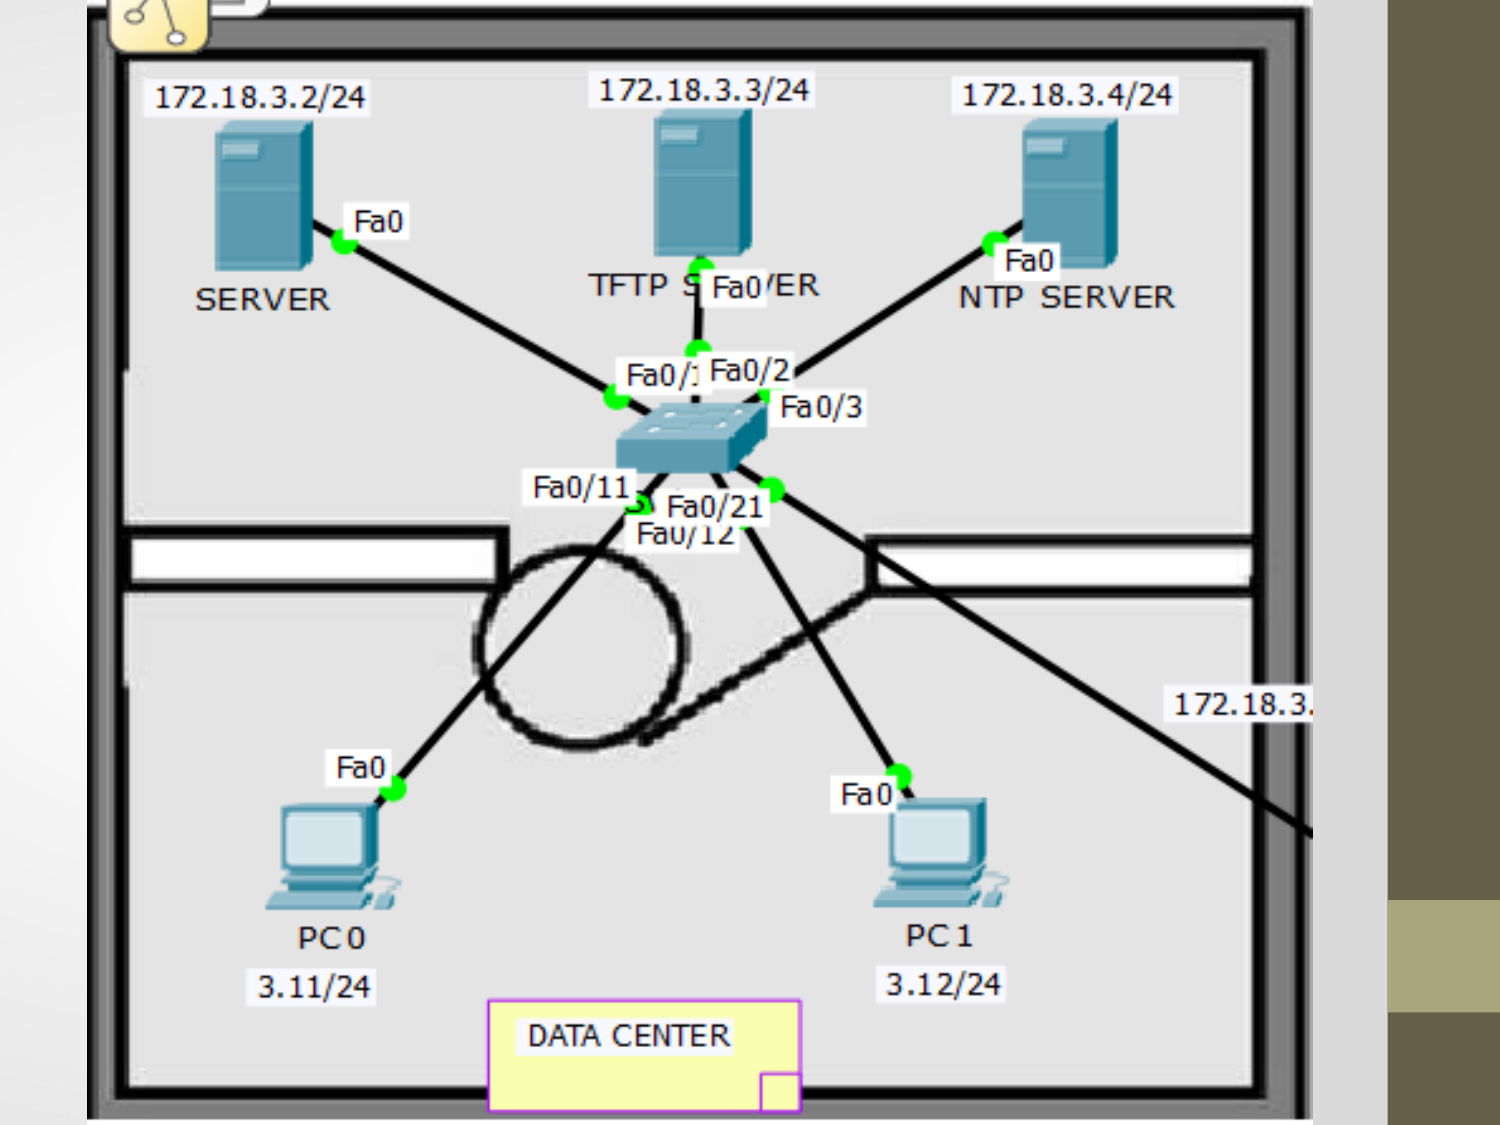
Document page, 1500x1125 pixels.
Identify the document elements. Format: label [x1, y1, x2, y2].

picture [86, 0, 1313, 1125]
